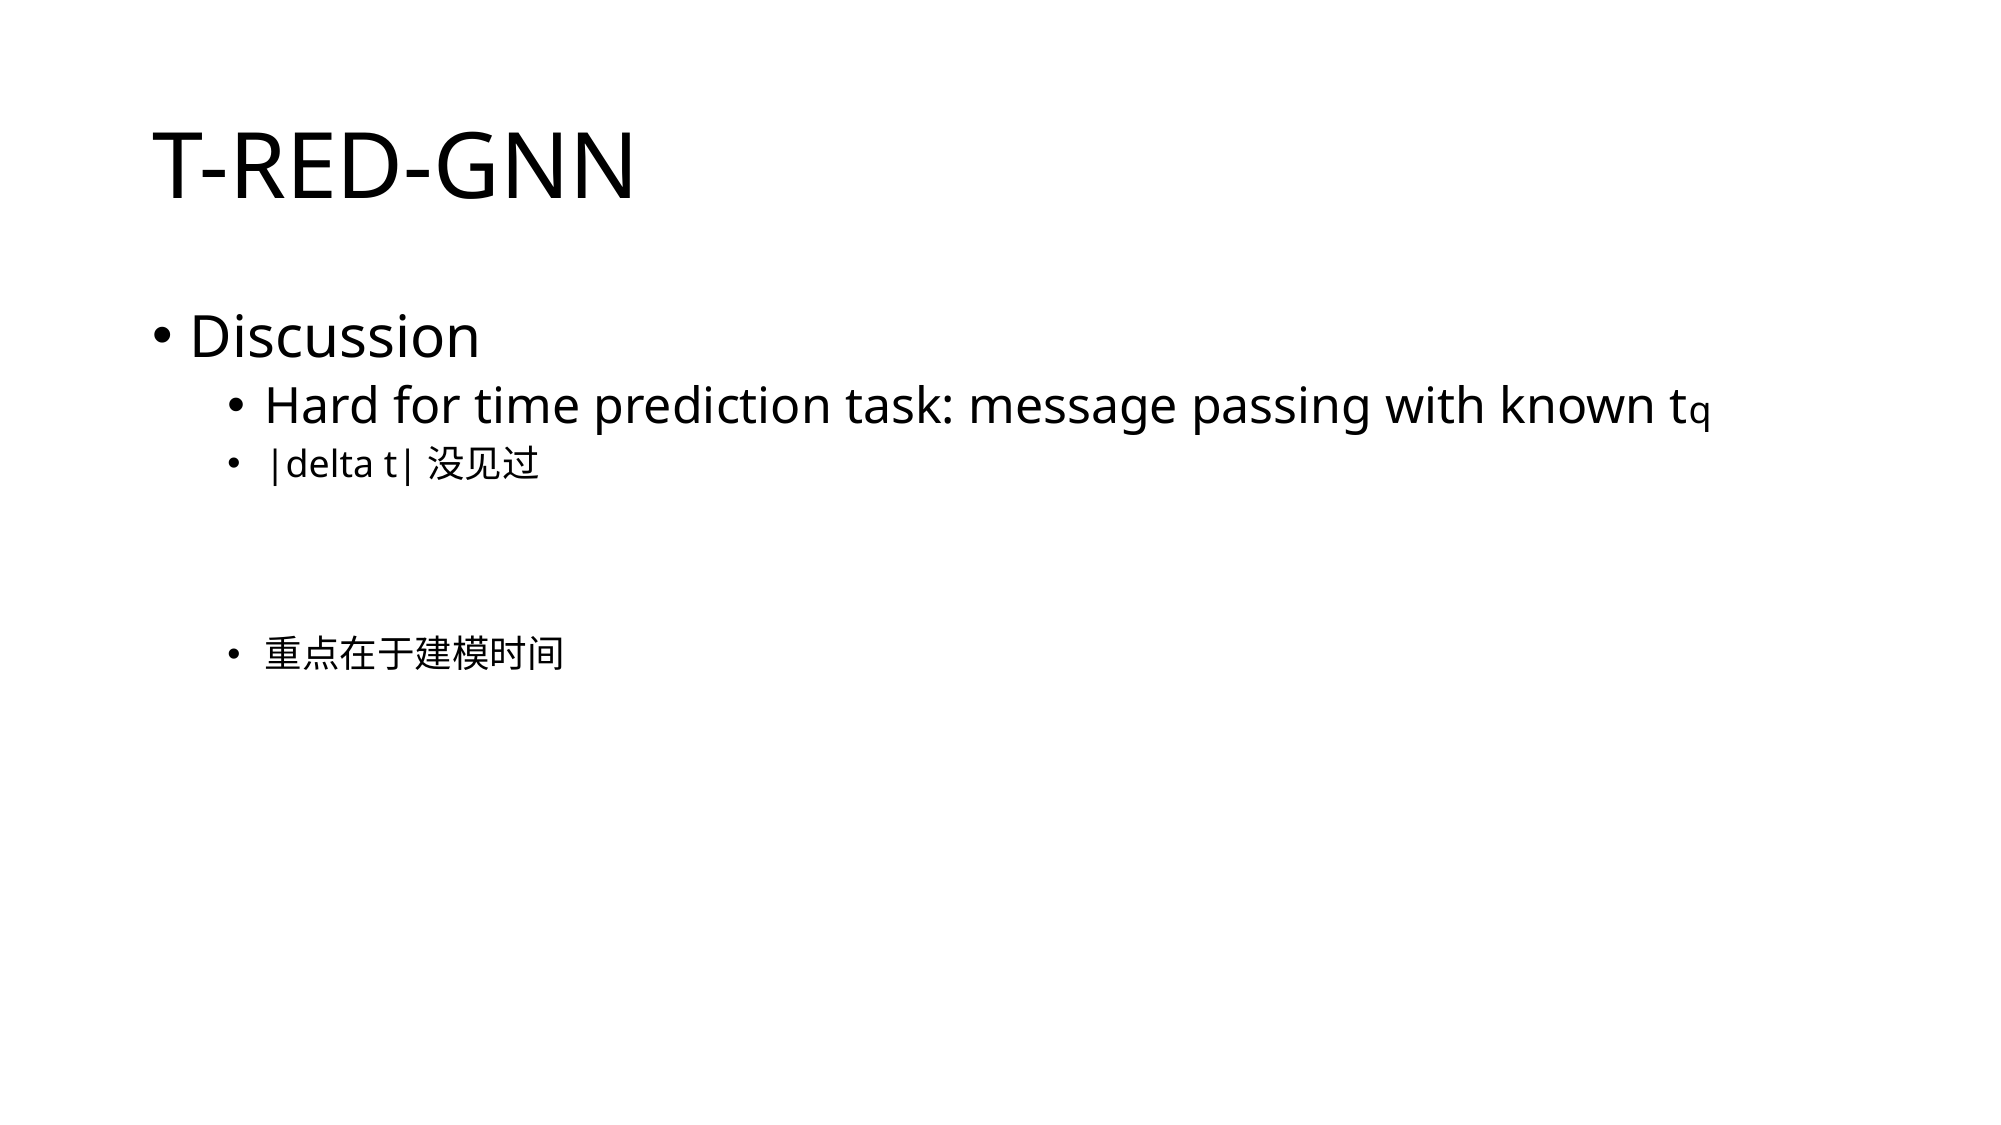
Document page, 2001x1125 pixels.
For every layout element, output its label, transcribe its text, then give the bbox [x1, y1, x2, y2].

title T-RED-GNN [137, 59, 1863, 278]
list Discussion Hard for time prediction task: message passing with known tq |delta t|没见过 重点在于建模时间 [137, 299, 1937, 1014]
